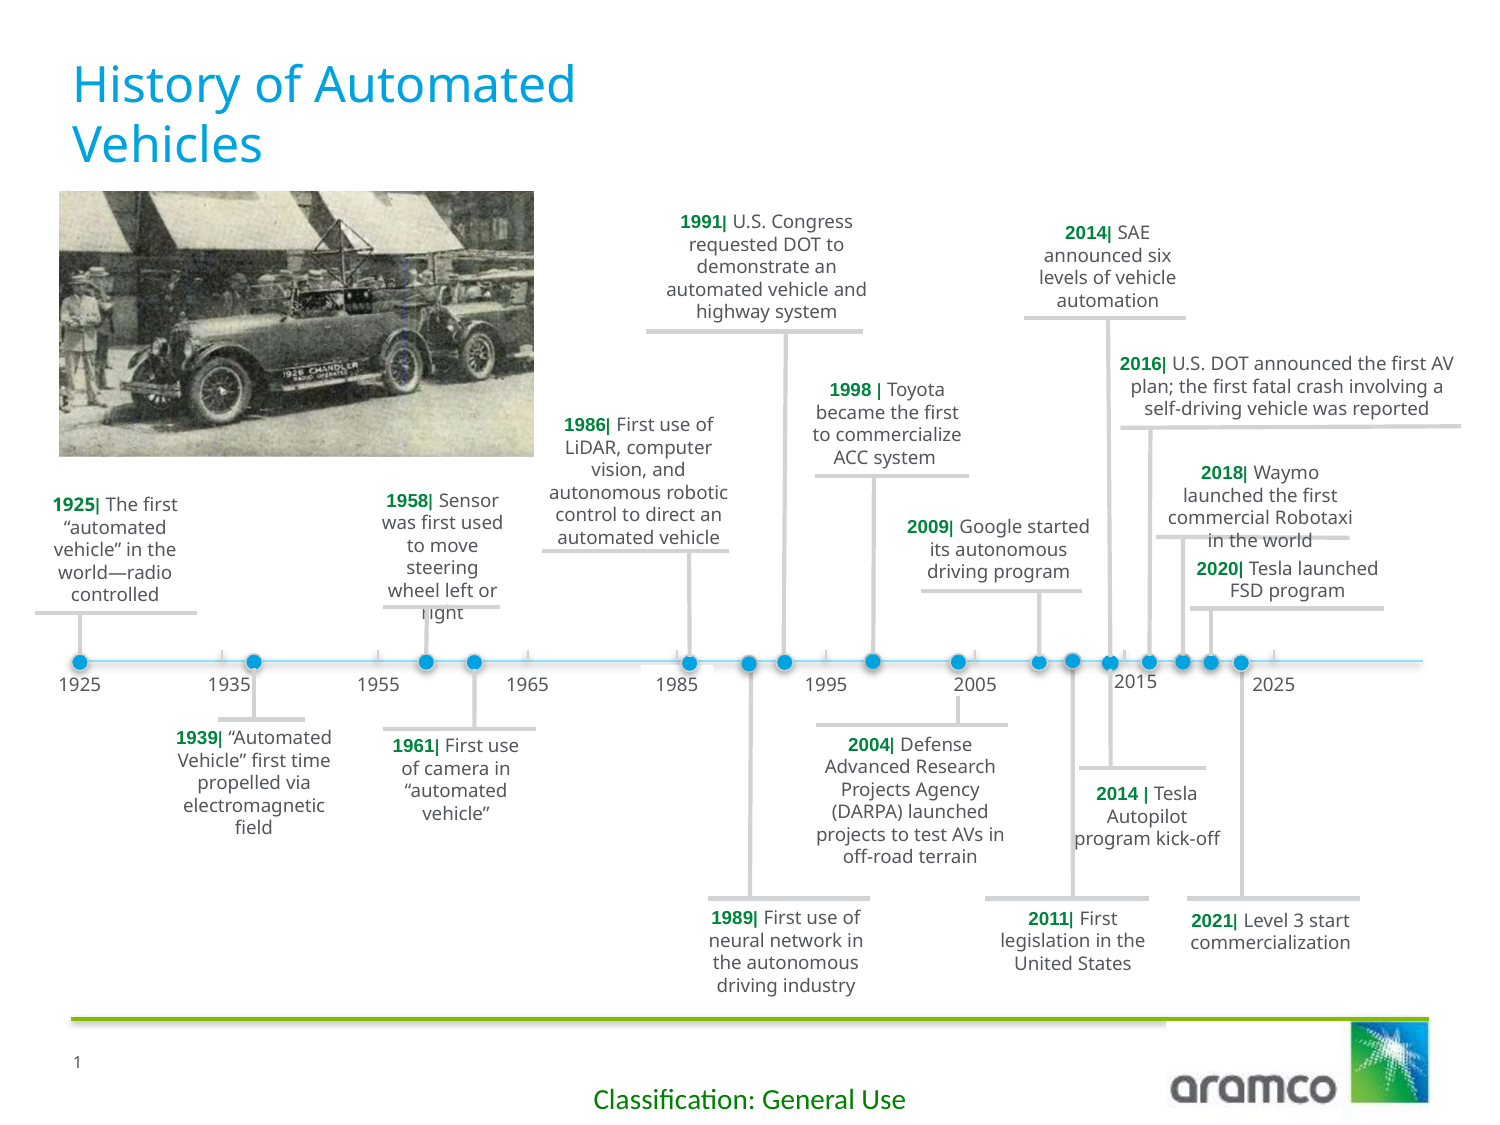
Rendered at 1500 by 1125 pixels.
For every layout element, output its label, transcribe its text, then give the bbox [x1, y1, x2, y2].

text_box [1107, 326, 1111, 656]
picture [59, 190, 534, 458]
picture [1166, 1021, 1430, 1122]
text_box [24, 202, 1476, 1005]
title History of Automated Vehicles [72, 45, 767, 126]
